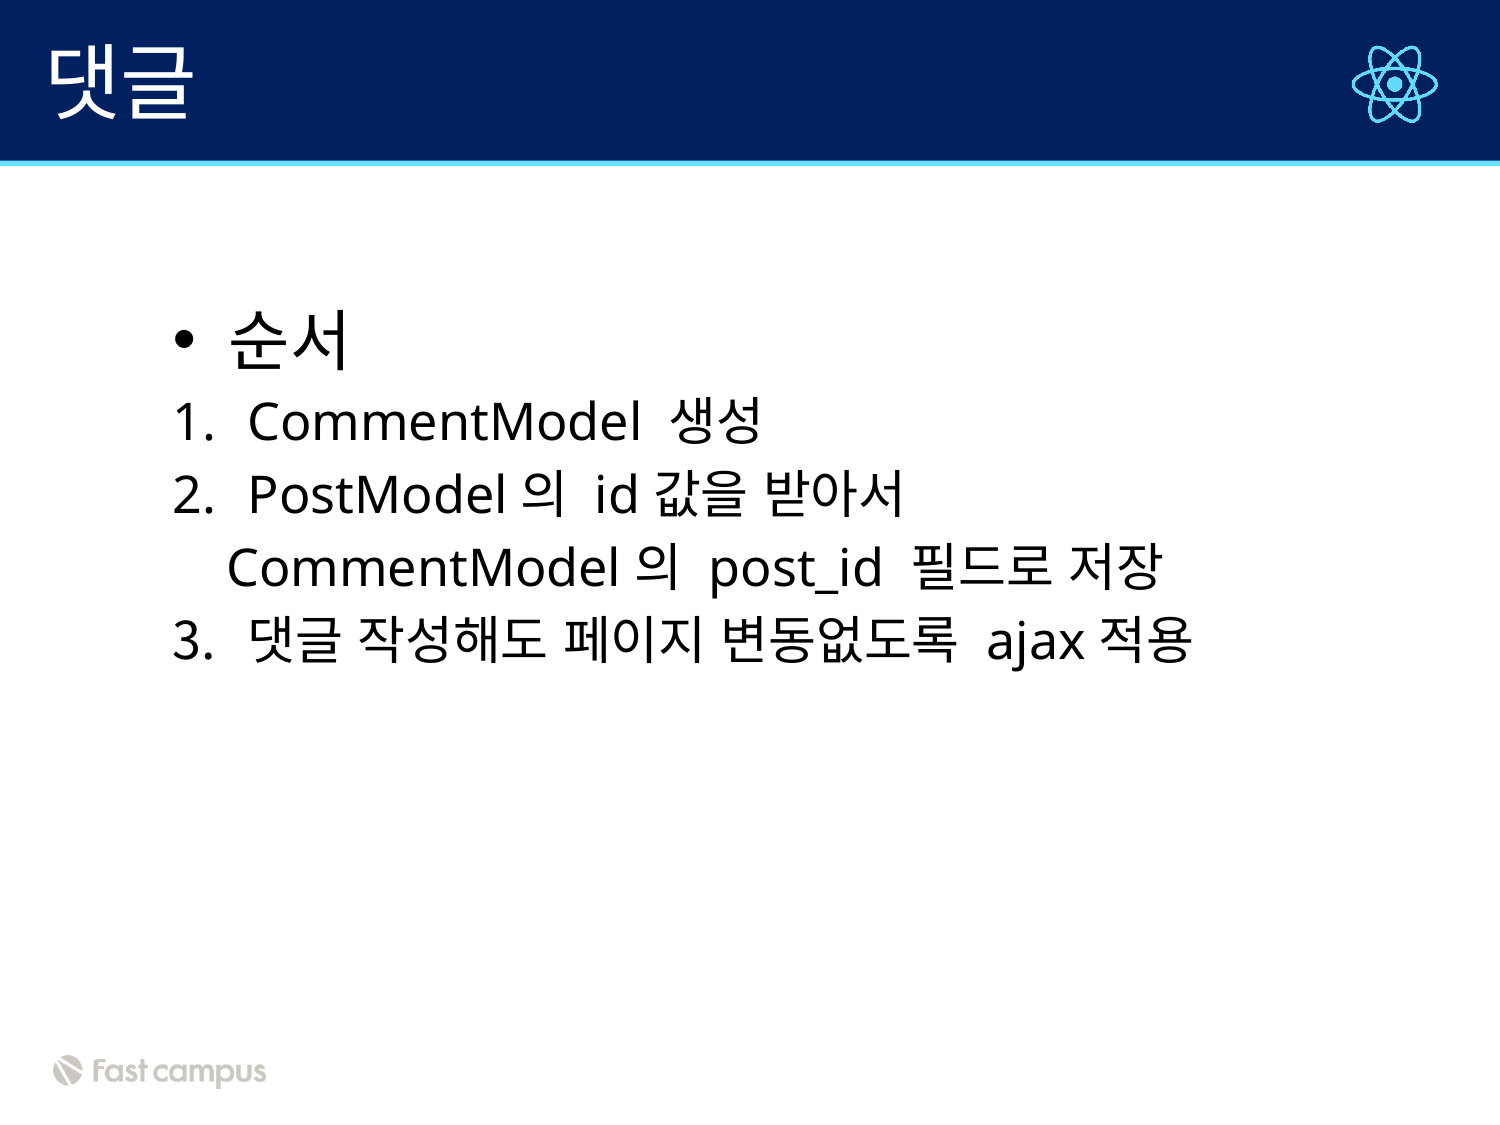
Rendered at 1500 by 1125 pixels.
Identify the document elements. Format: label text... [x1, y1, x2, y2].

picture [1380, 36, 1444, 135]
title 댓글 [29, 0, 1380, 175]
list 순서 CommentModel 생성 PostModel의 id값을 받아서 CommentModel의 post_id 필드로 저장 댓글 작성해도 페이지 변동없도록 ajax적용 [157, 290, 1343, 953]
